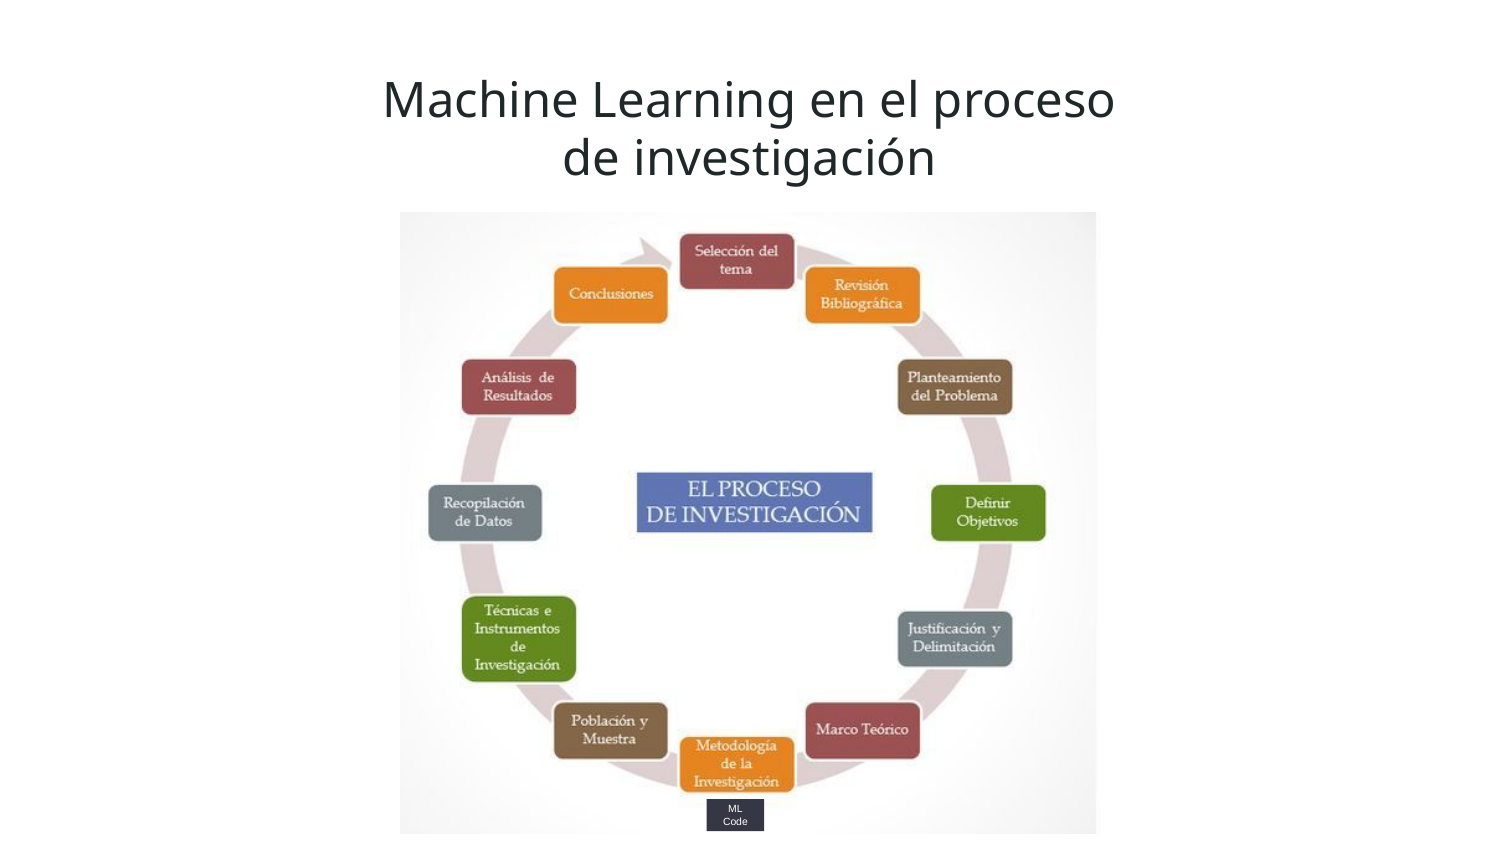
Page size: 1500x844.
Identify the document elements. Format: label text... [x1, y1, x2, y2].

picture [400, 212, 1100, 834]
title Machine Learning en el proceso de investigación [351, 53, 1149, 201]
